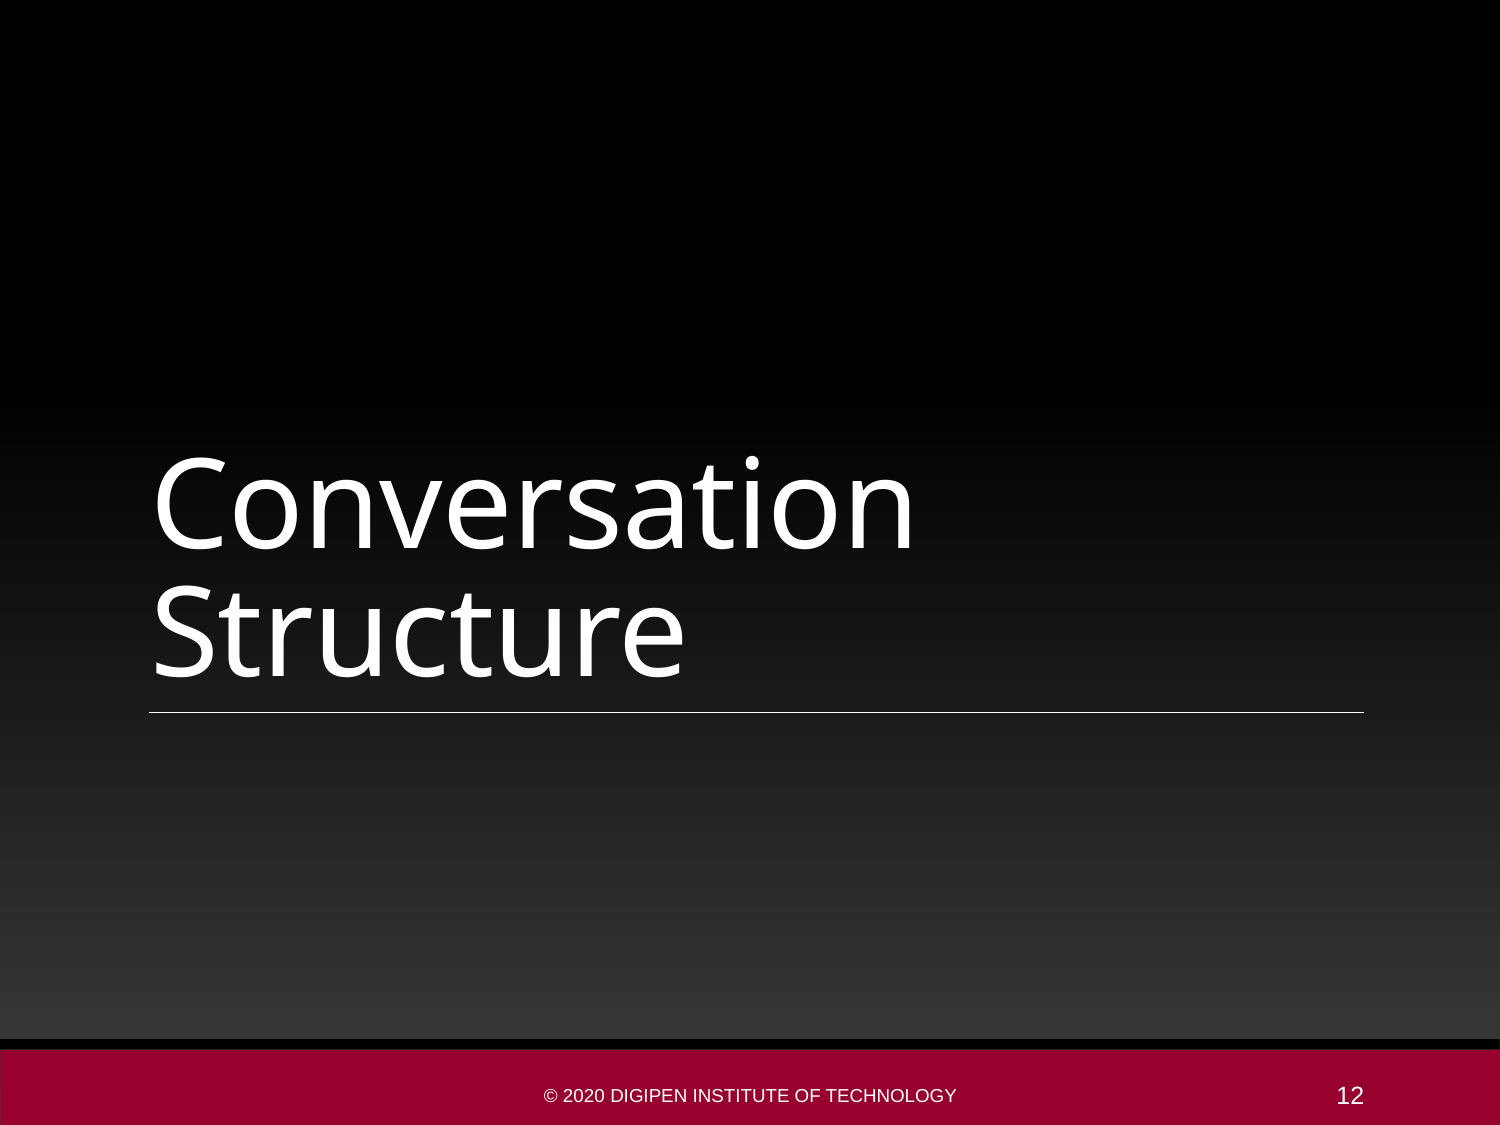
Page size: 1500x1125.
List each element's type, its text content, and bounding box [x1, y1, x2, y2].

footer © 2020 DigiPen Institute of Technology [453, 1064, 1047, 1125]
slide_number 12 [1218, 1064, 1380, 1125]
title Conversation Structure [135, 124, 1373, 710]
